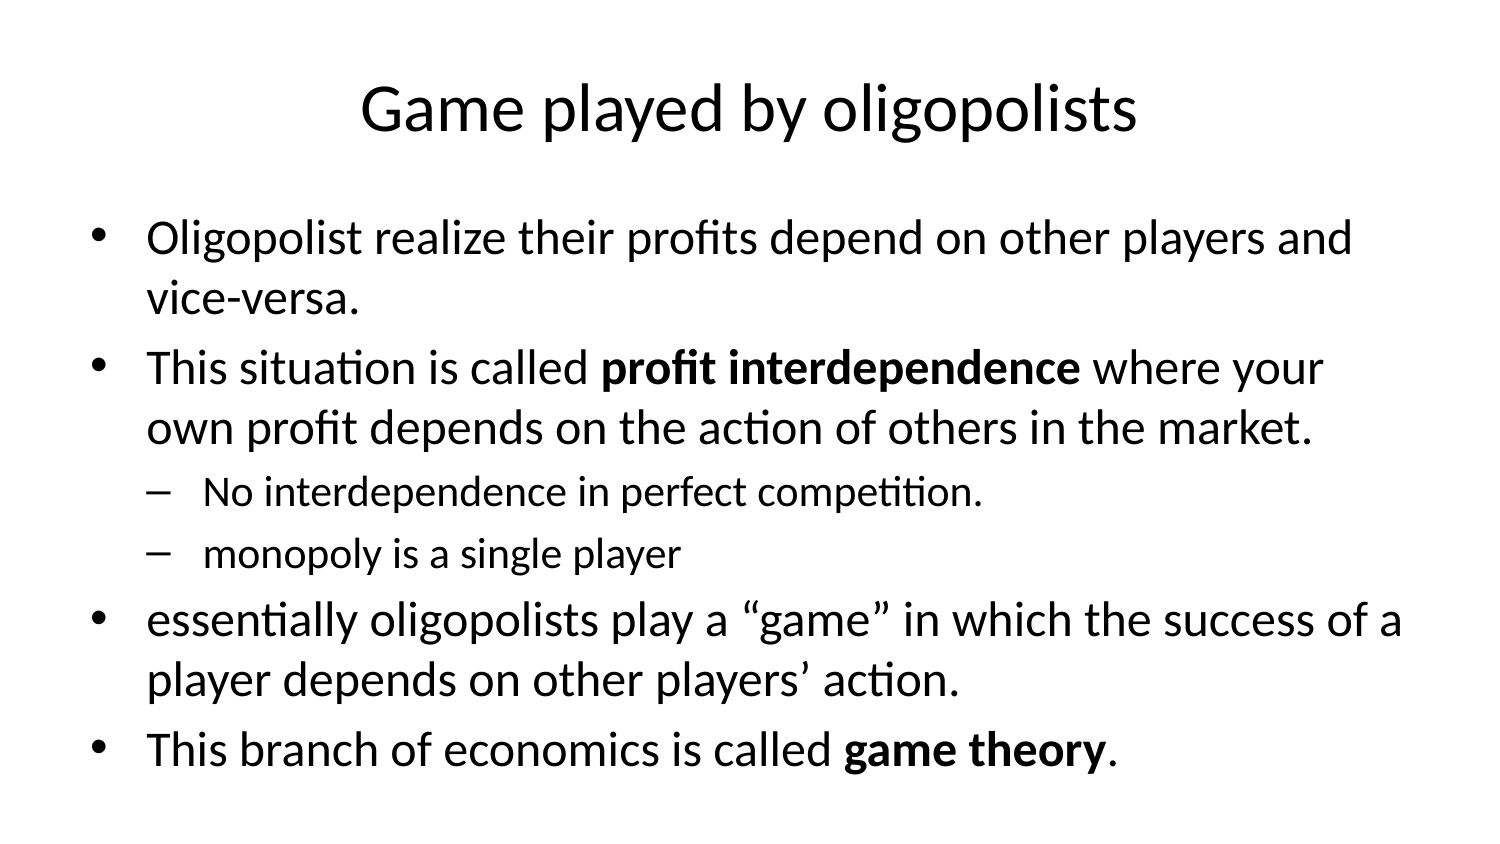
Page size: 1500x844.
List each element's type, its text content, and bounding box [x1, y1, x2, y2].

title Game played by oligopolists [75, 33, 1425, 175]
list Oligopolist realize their profits depend on other players and vice-versa. This situation is called profit interdependence where your own profit depends on the action of others in the market. No interdependence in perfect competition. monopoly is a single player essentially oligopolists play a “game” in which the success of a player depends on other players’ action. This branch of economics is called game theory. [75, 196, 1425, 754]
